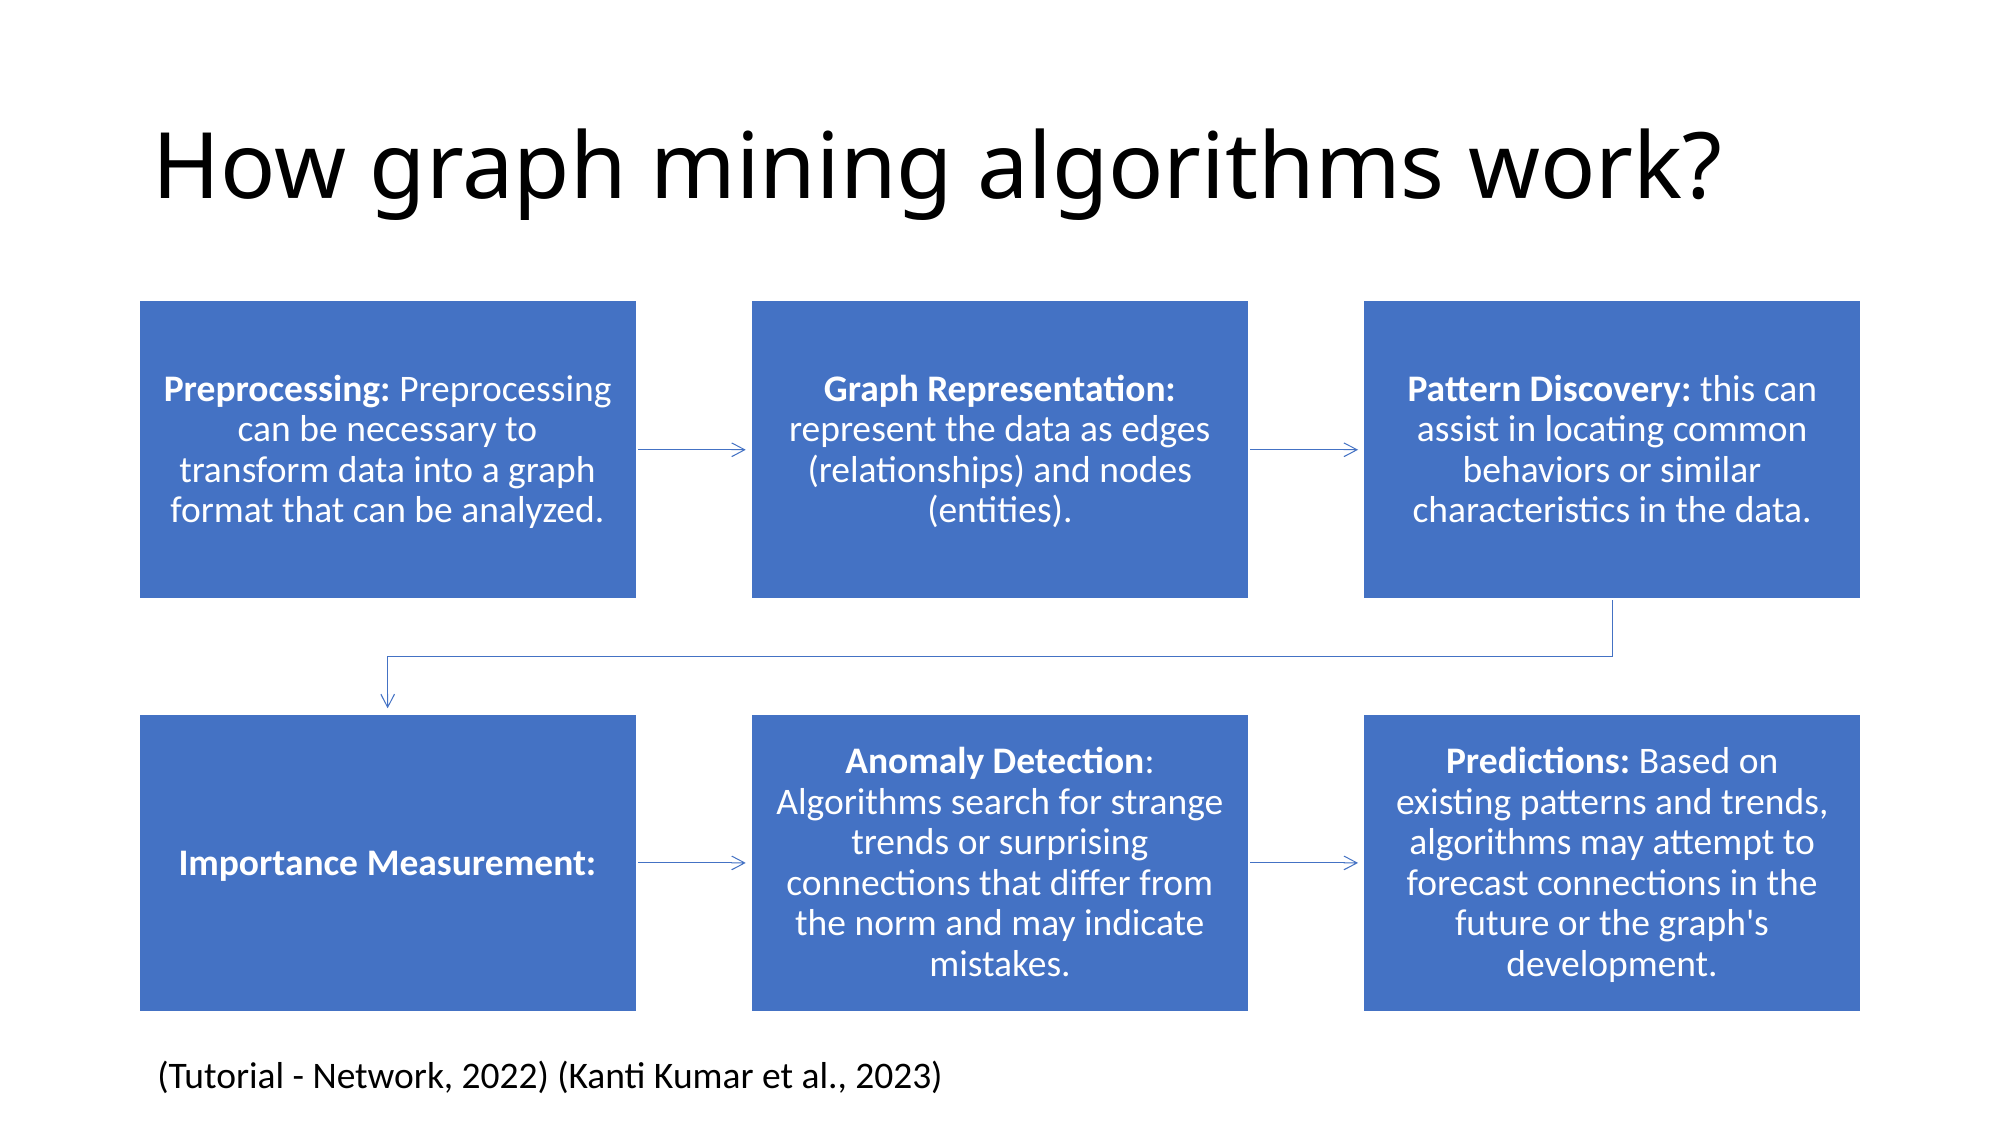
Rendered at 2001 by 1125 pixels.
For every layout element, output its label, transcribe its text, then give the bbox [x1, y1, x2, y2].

title How graph mining algorithms work? [137, 59, 1863, 278]
text_box (Tutorial - Network, 2022) (Kanti Kumar et al., 2023) [142, 1043, 959, 1104]
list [137, 299, 1863, 1014]
